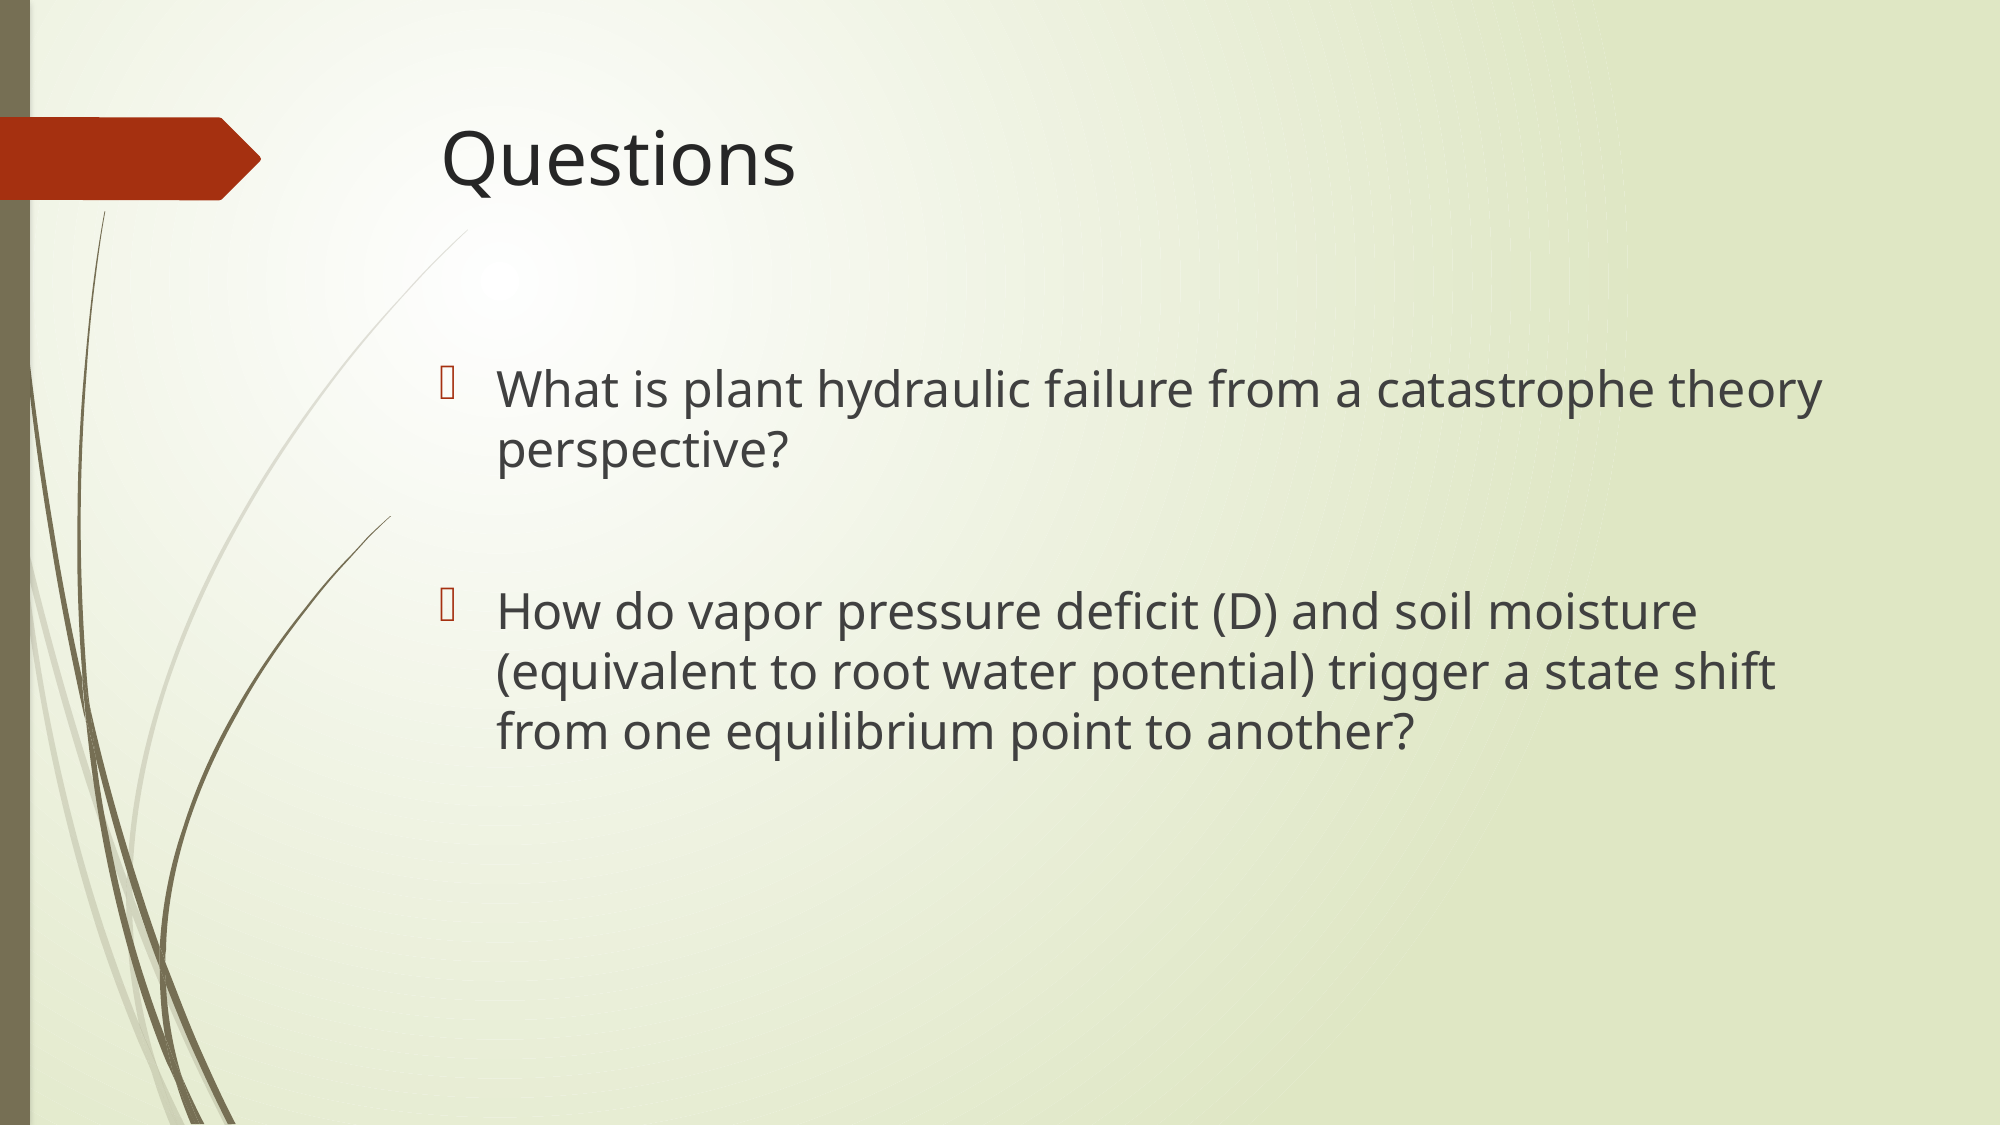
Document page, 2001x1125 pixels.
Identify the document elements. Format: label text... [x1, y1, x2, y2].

title Questions [425, 102, 1888, 313]
list What is plant hydraulic failure from a catastrophe theory perspective? How do vapor pressure deficit (D) and soil moisture (equivalent to root water potential) trigger a state shift from one equilibrium point to another? [424, 350, 1888, 970]
